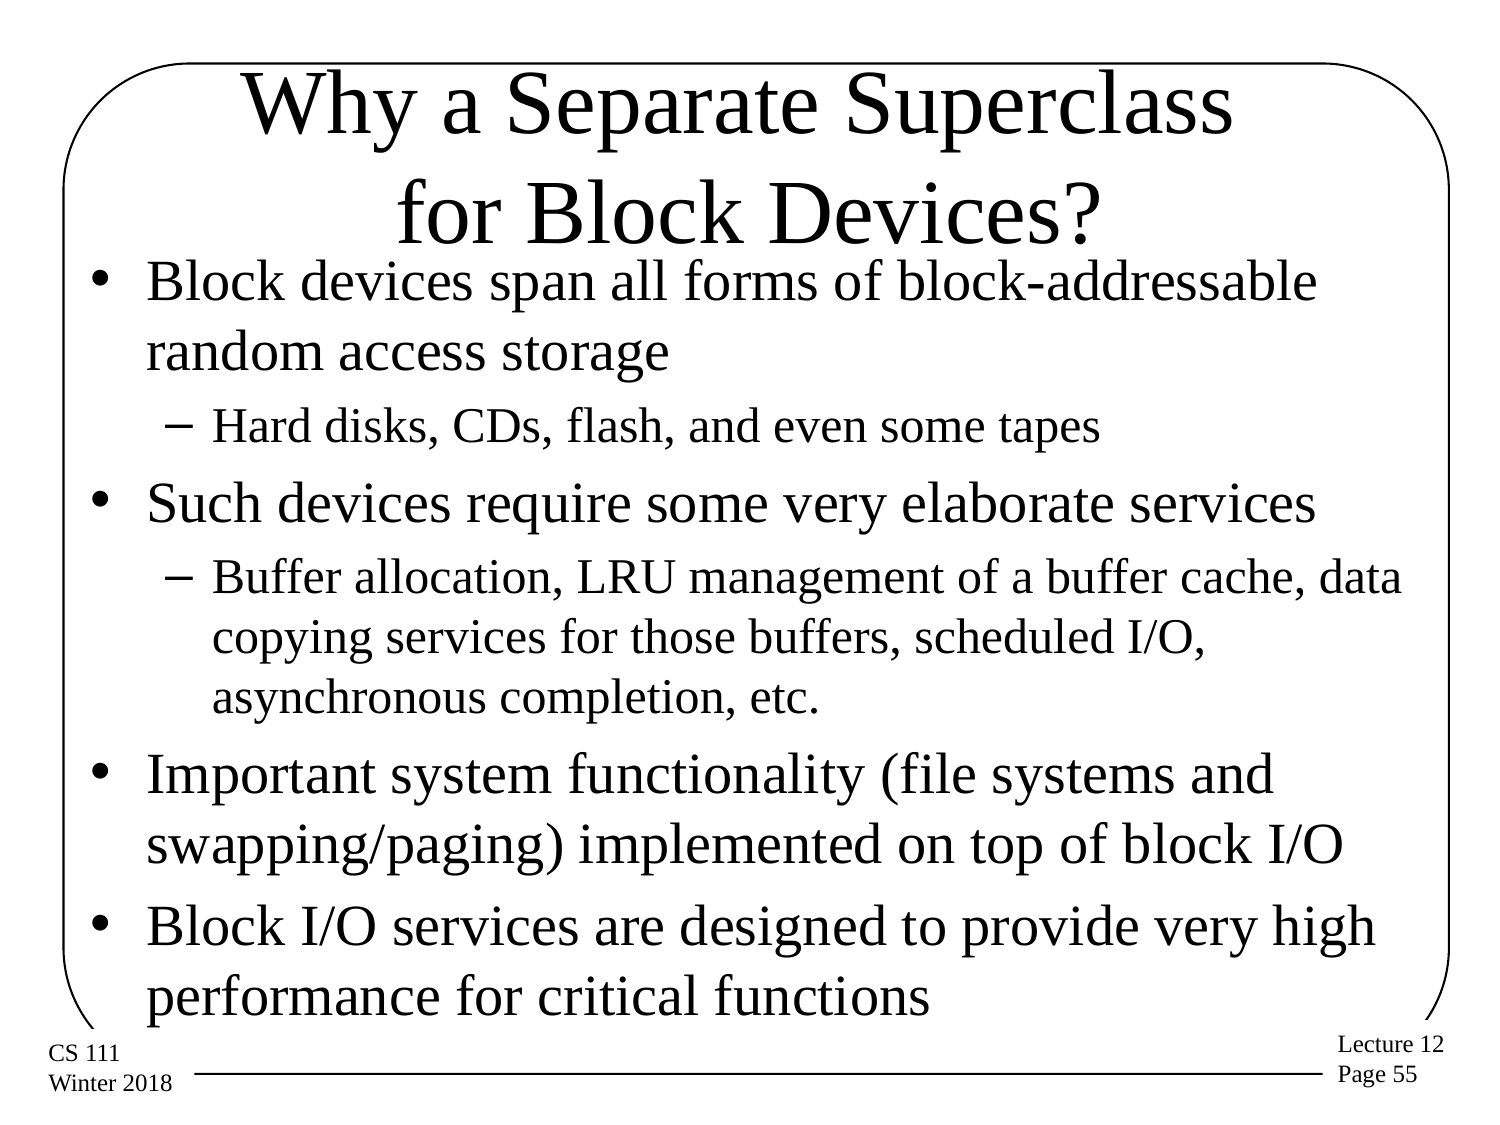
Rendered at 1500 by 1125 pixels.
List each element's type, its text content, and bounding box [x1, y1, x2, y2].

list Block devices span all forms of block-addressable random access storage Hard disks, CDs, flash, and even some tapes Such devices require some very elaborate services Buffer allocation, LRU management of a buffer cache, data copying services for those buffers, scheduled I/O, asynchronous completion, etc. Important system functionality (file systems and swapping/paging) implemented on top of block I/O Block I/O services are designed to provide very high performance for critical functions [74, 234, 1426, 978]
title Why a Separate Superclass for Block Devices? [74, 57, 1426, 234]
